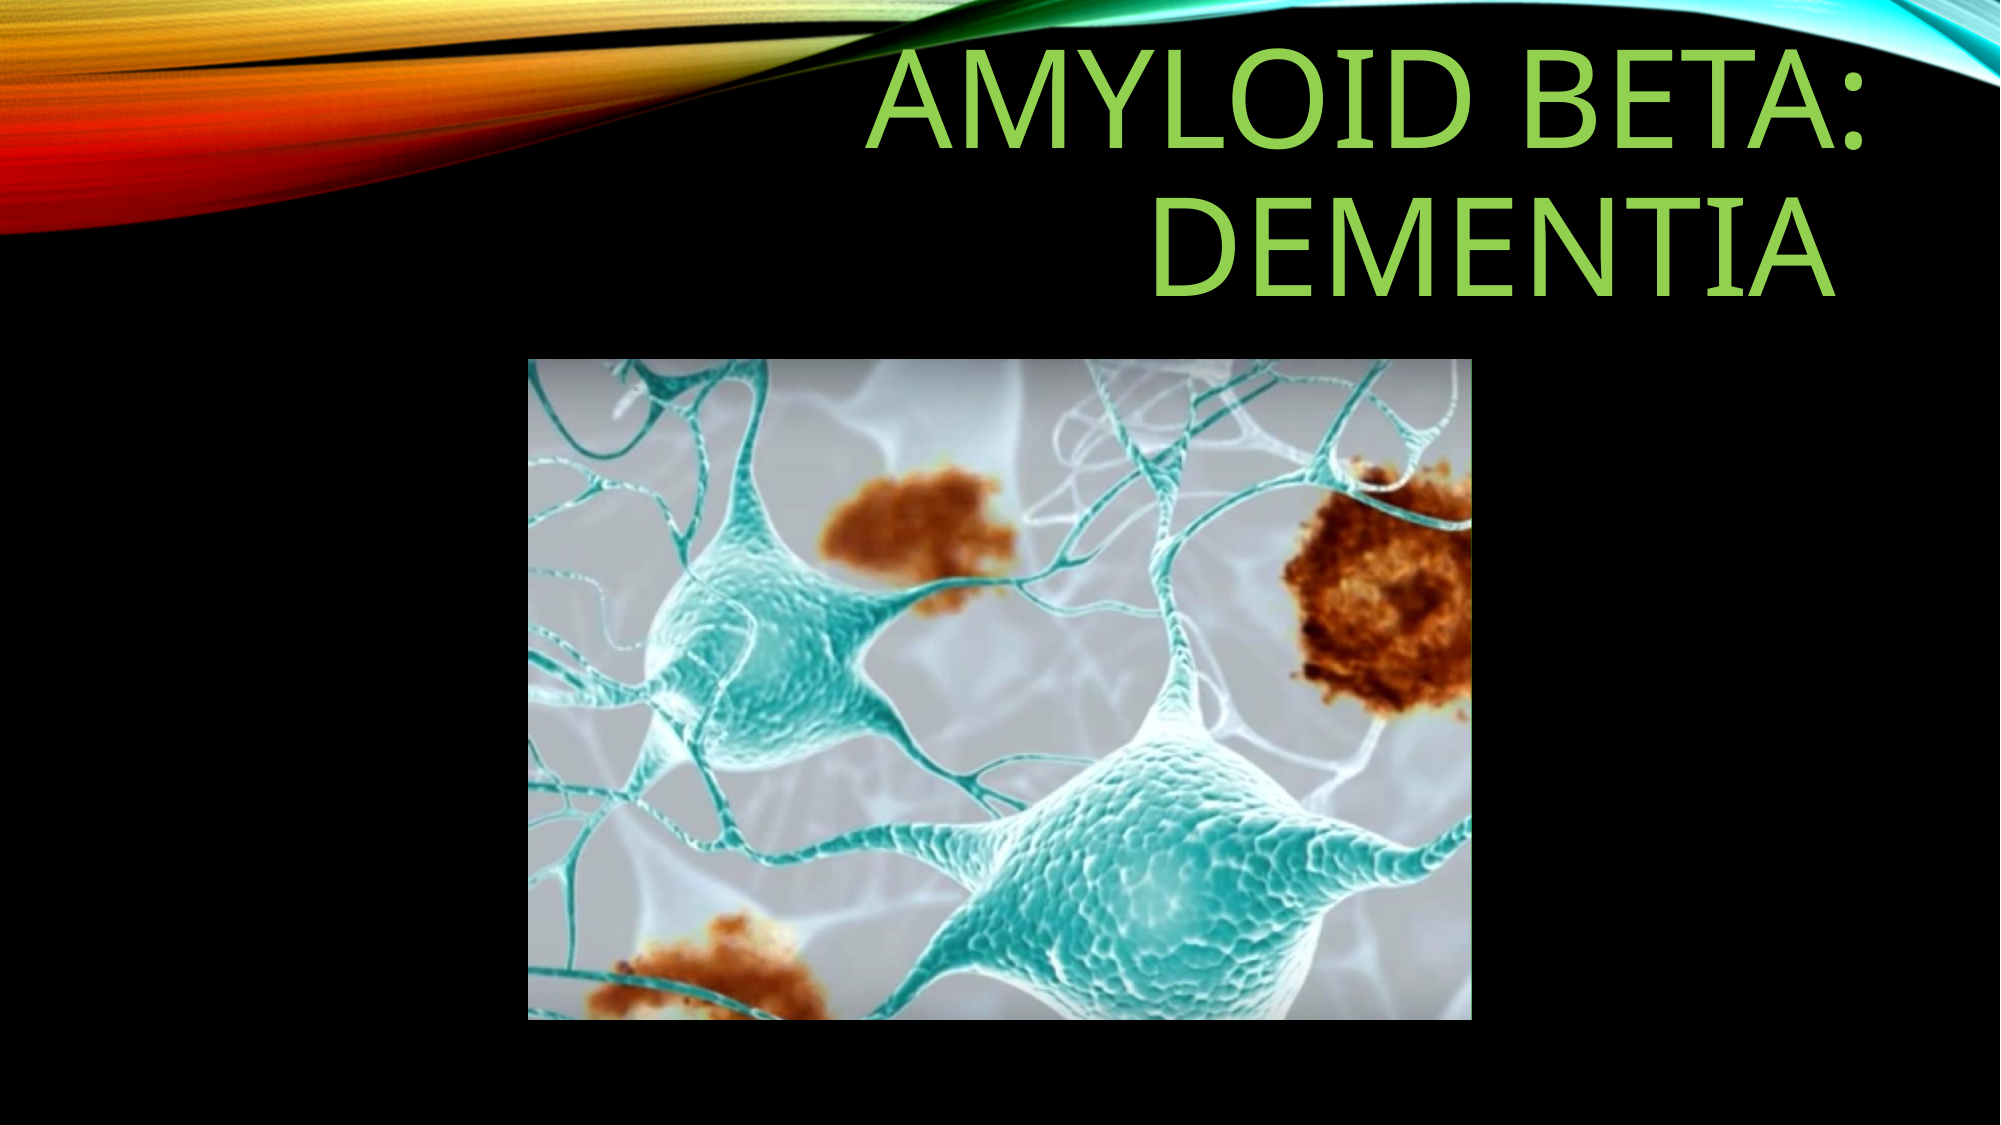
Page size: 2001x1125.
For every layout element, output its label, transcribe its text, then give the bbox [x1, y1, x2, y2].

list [527, 359, 1472, 1021]
picture [0, 0, 2000, 237]
title Amyloid beta: Dementia [412, 18, 1888, 338]
